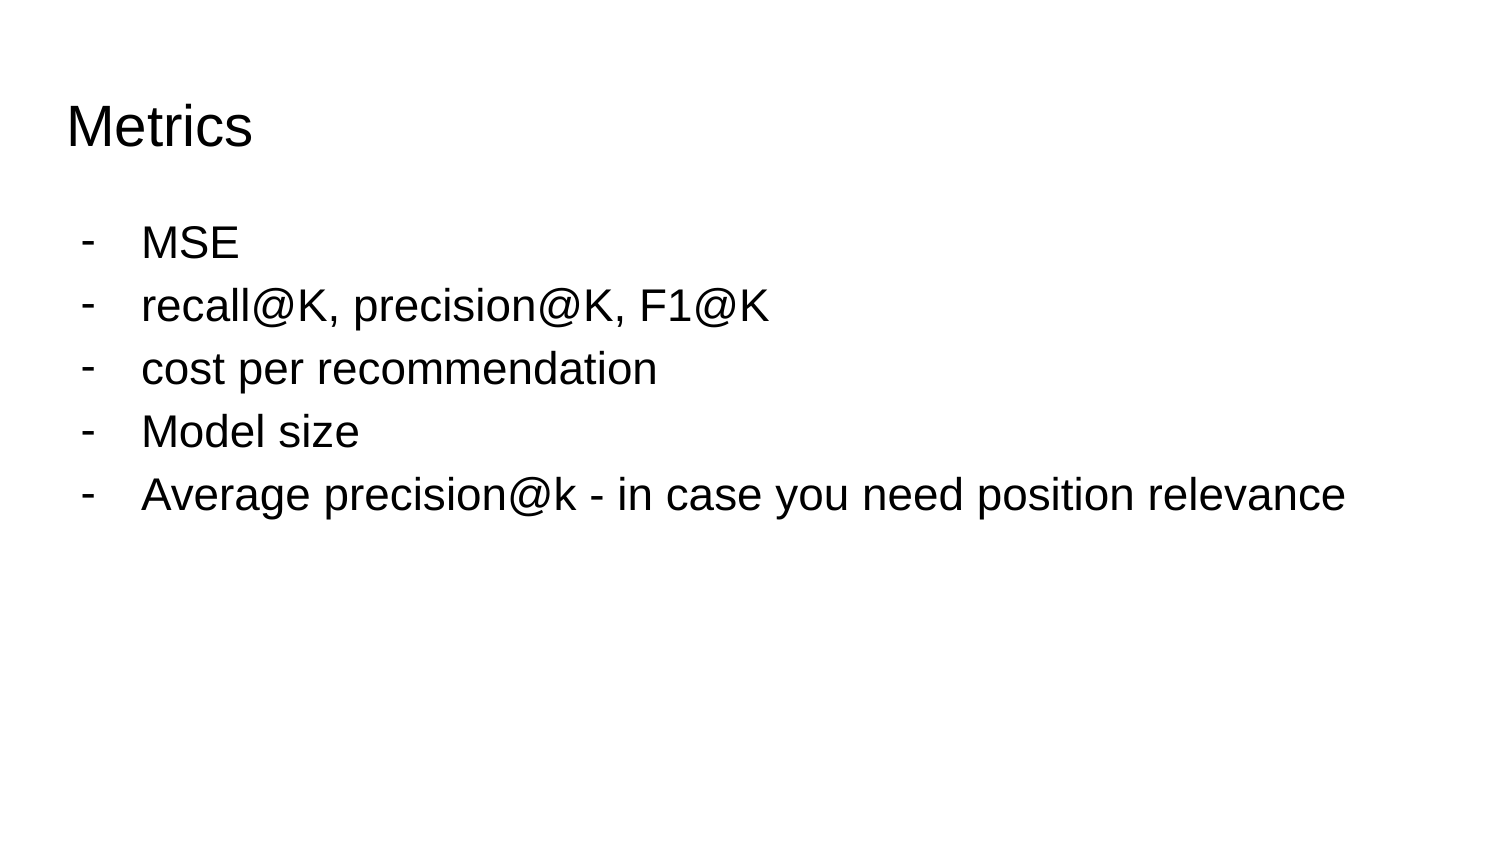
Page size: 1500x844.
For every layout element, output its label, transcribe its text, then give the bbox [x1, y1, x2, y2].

title Metrics [51, 72, 1449, 167]
list MSE recall@K, precision@K, F1@K cost per recommendation Model size Average precision@k - in case you need position relevance [51, 189, 1449, 750]
